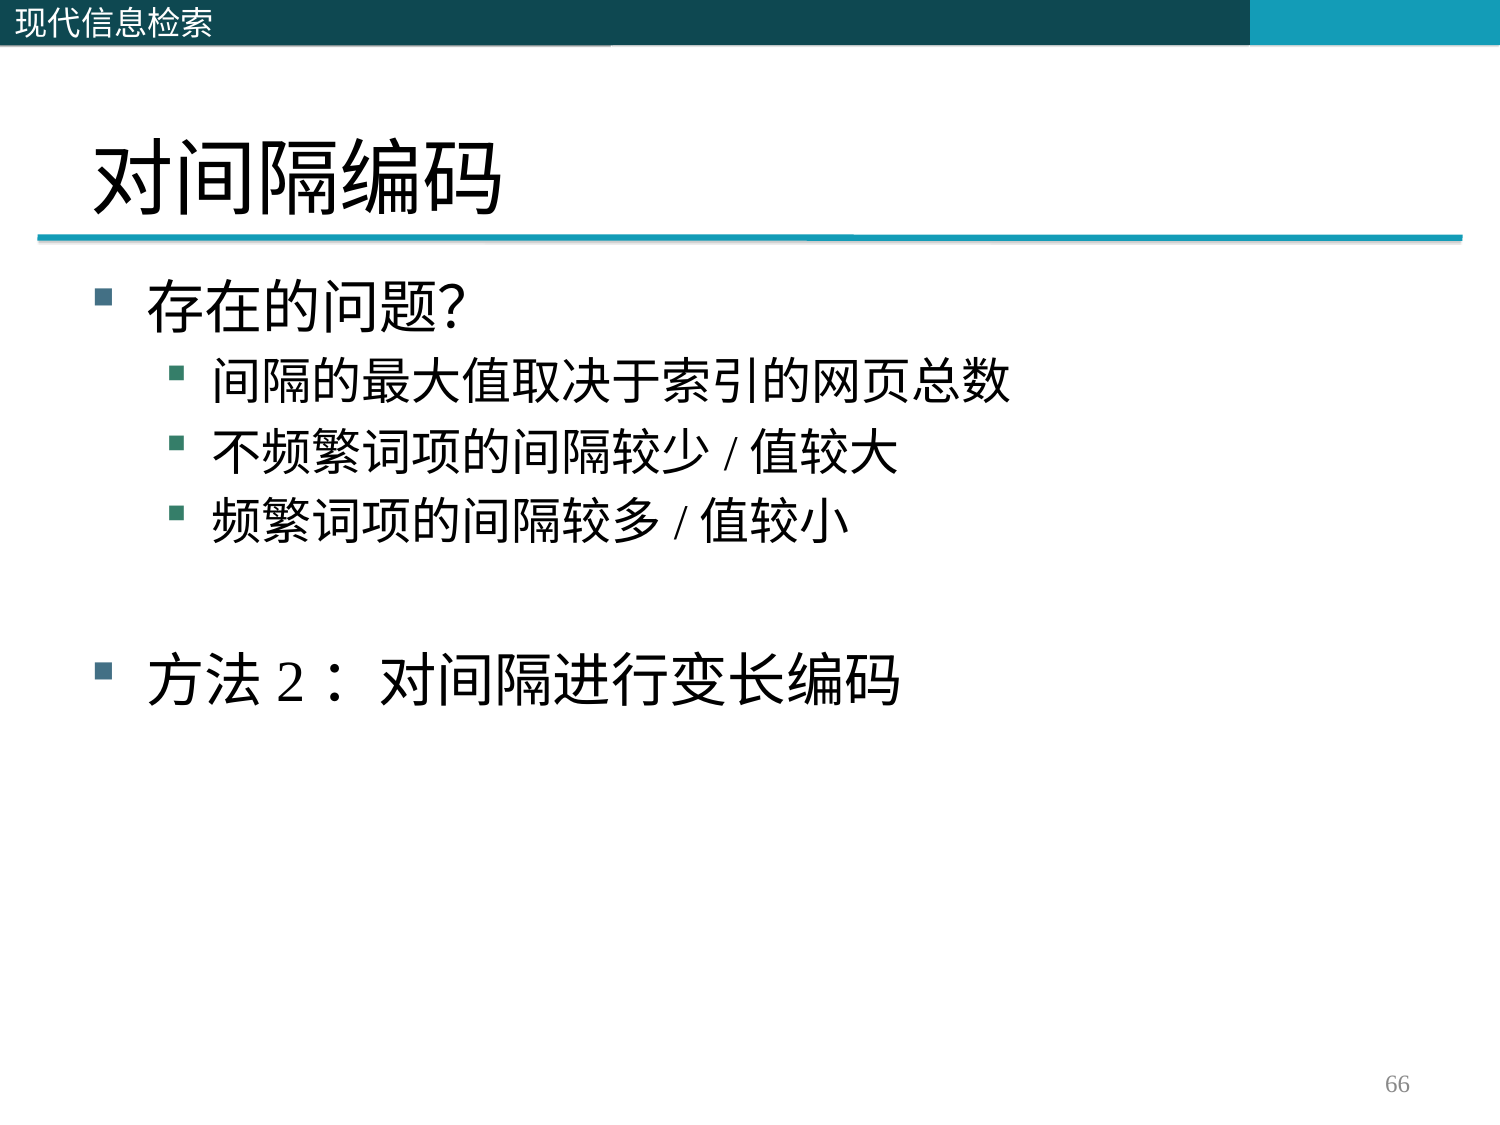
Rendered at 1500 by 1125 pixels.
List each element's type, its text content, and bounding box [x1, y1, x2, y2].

text_box 66 [1074, 1062, 1425, 1103]
list 存在的问题？ 间隔的最大值取决于索引的网页总数 不频繁词项的间隔较少/值较大 频繁词项的间隔较多/值较小 方法2：对间隔进行变长编码 [74, 262, 1426, 1076]
title 对间隔编码 [74, 44, 1426, 233]
